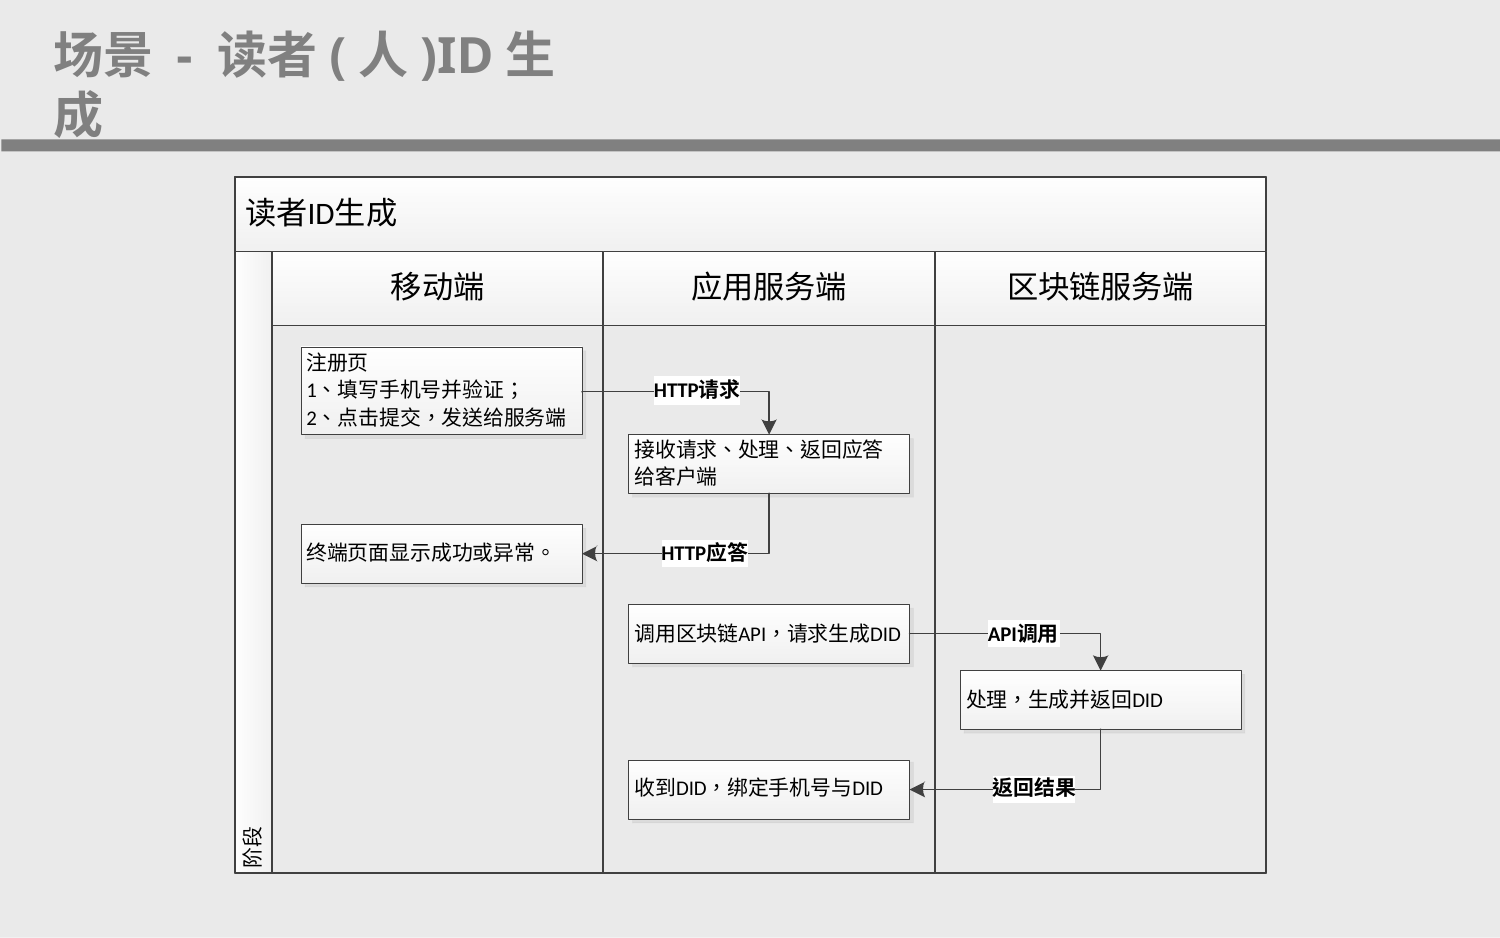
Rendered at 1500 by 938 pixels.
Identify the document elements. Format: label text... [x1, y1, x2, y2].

picture [230, 173, 1271, 878]
text_box 场景 - 读者(人)ID生成 [53, 23, 573, 144]
text_box [0, 137, 1500, 154]
